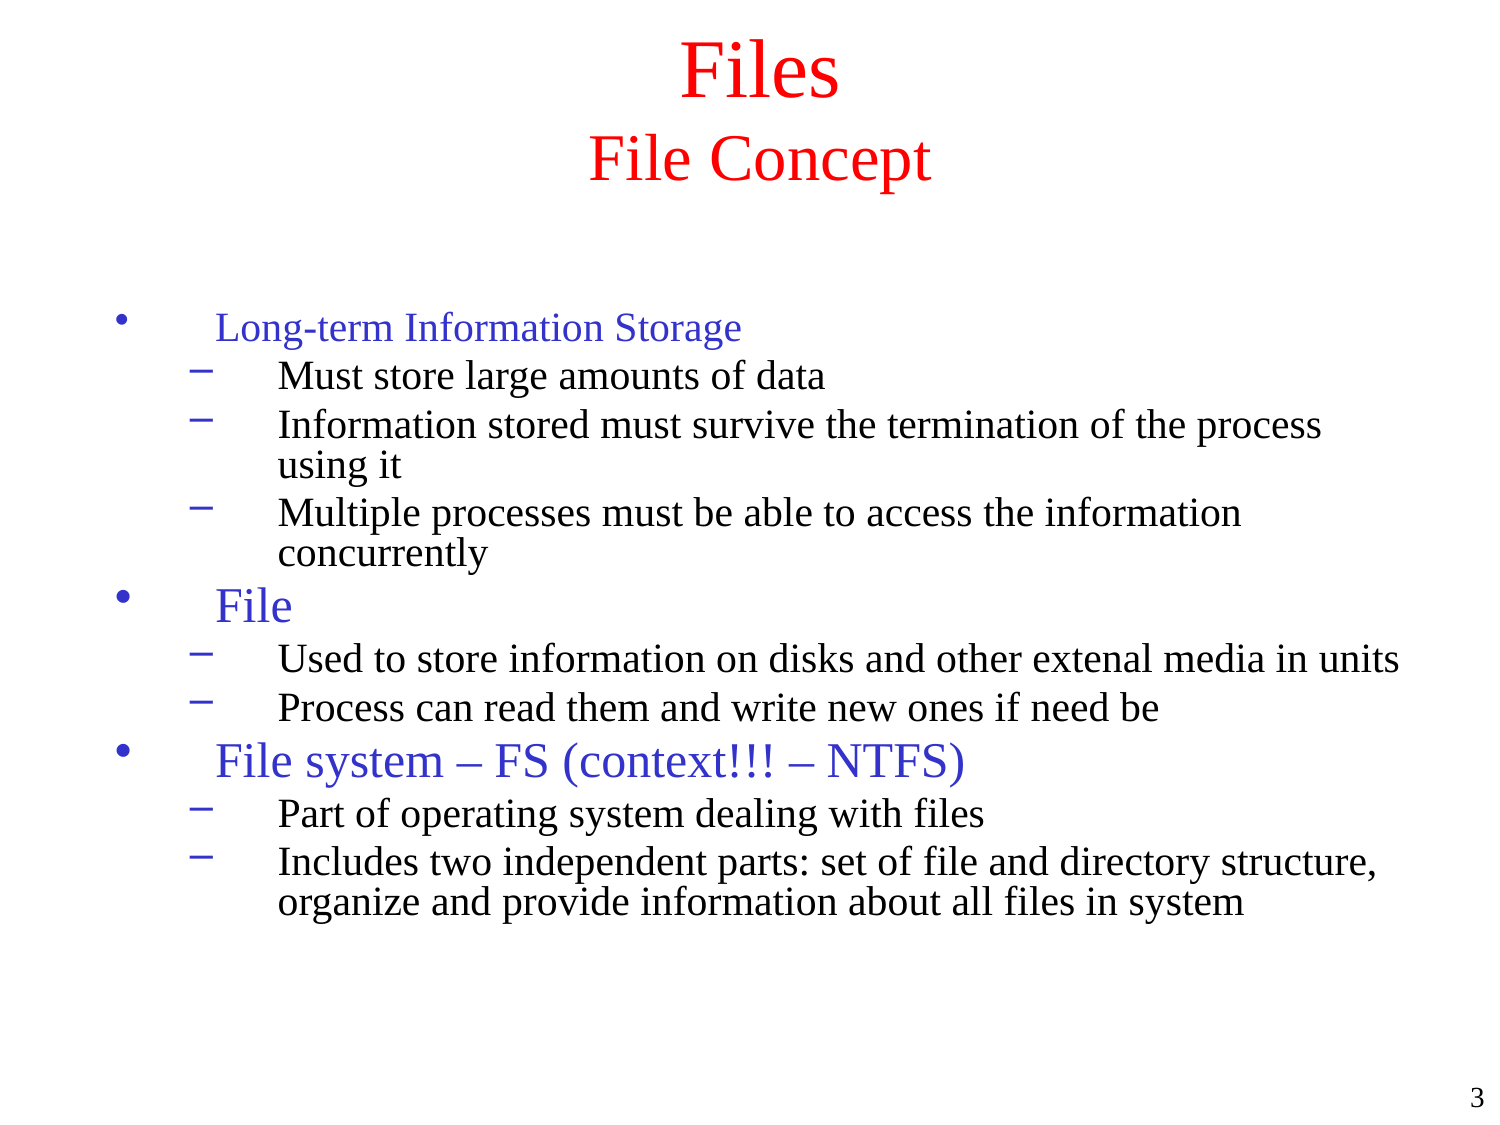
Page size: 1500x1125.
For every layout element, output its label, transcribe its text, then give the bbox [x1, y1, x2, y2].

title Files File Concept [52, 0, 1469, 209]
list Long-term Information Storage Must store large amounts of data Information stored must survive the termination of the process using it Multiple processes must be able to access the information concurrently File Used to store information on disks and other extenal media in units Process can read them and write new ones if need be File system – FS (context!!! – NTFS) Part of operating system dealing with files Includes two independent parts: set of file and directory structure, organize and provide information about all files in system [99, 302, 1425, 990]
slide_number 3 [1420, 1070, 1500, 1125]
